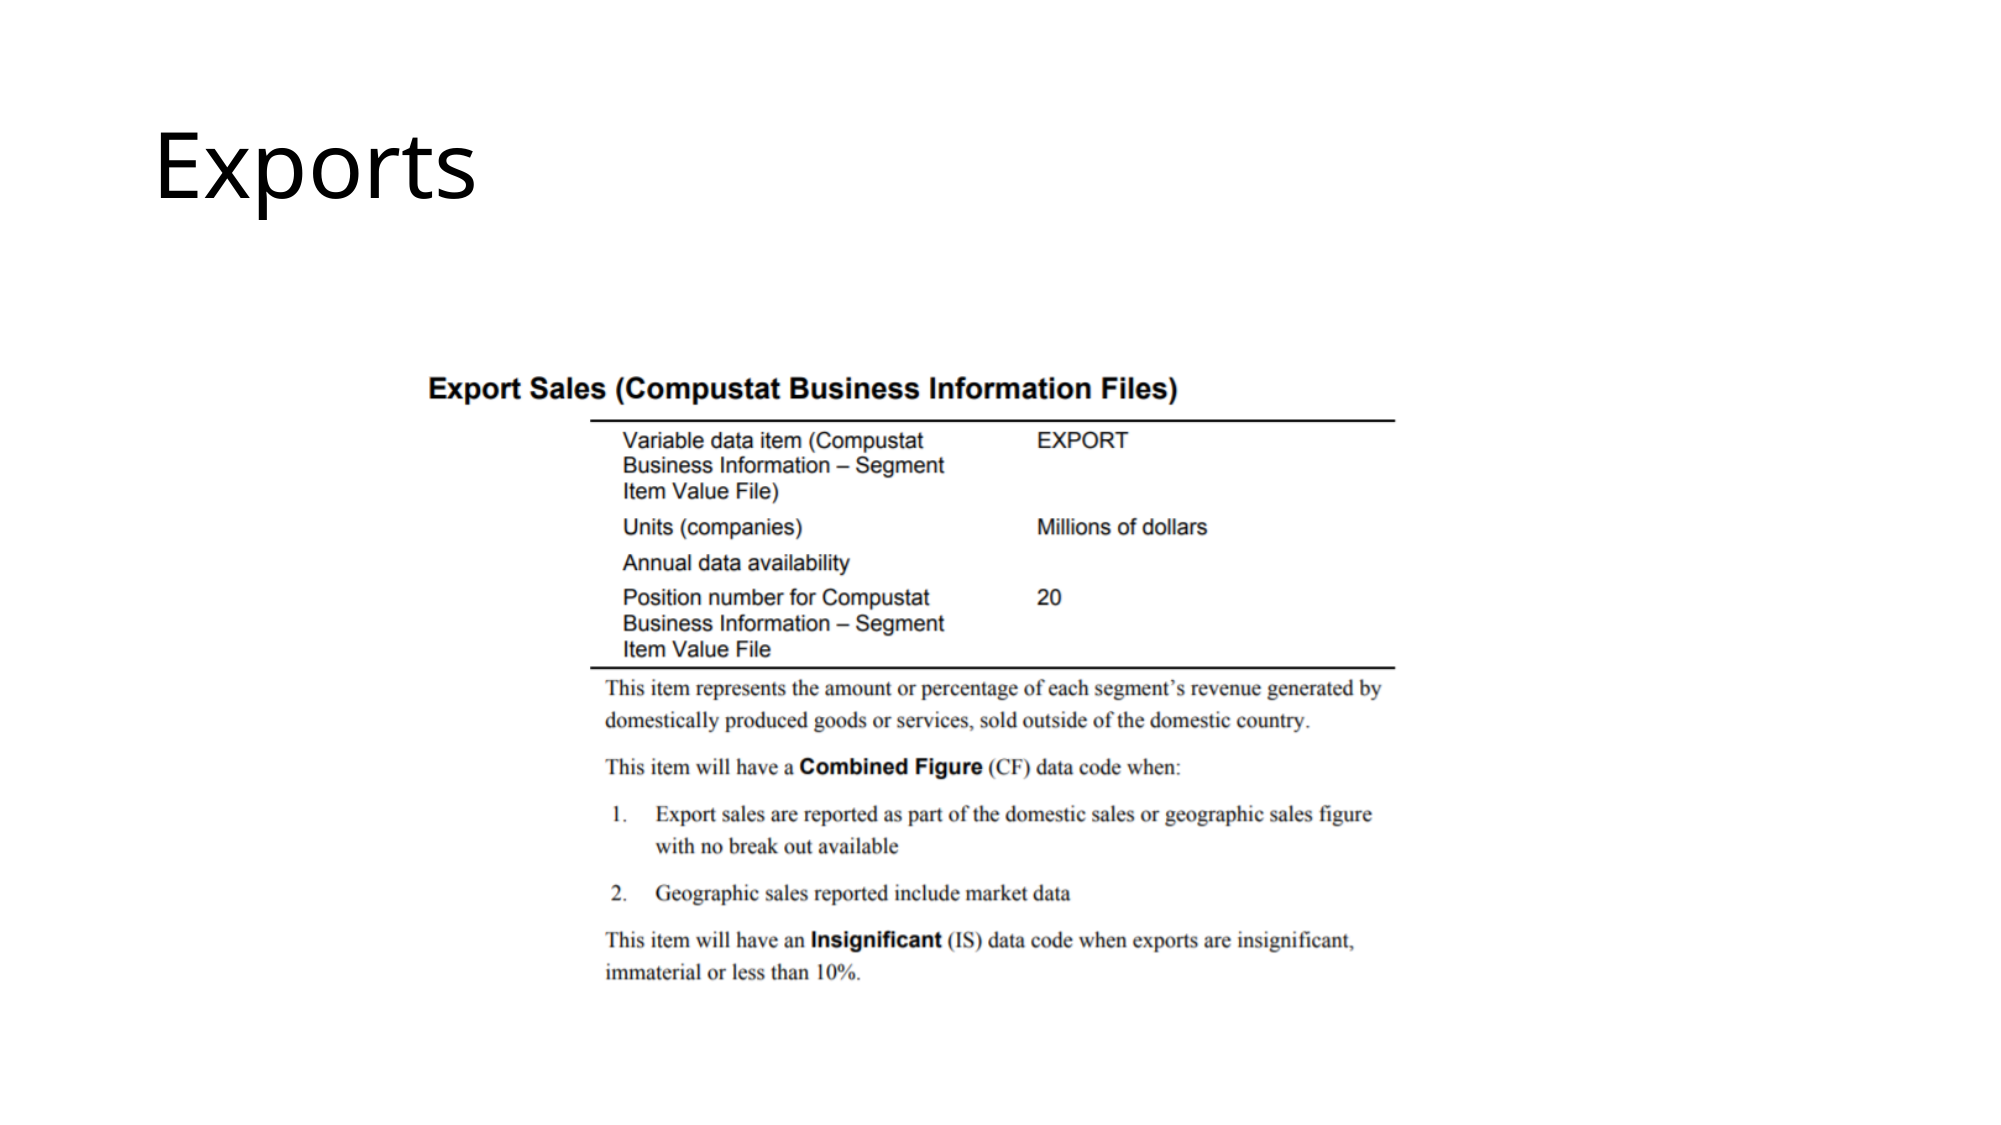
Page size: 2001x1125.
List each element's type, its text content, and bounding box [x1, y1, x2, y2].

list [343, 243, 1656, 1000]
title Exports [137, 59, 1863, 278]
